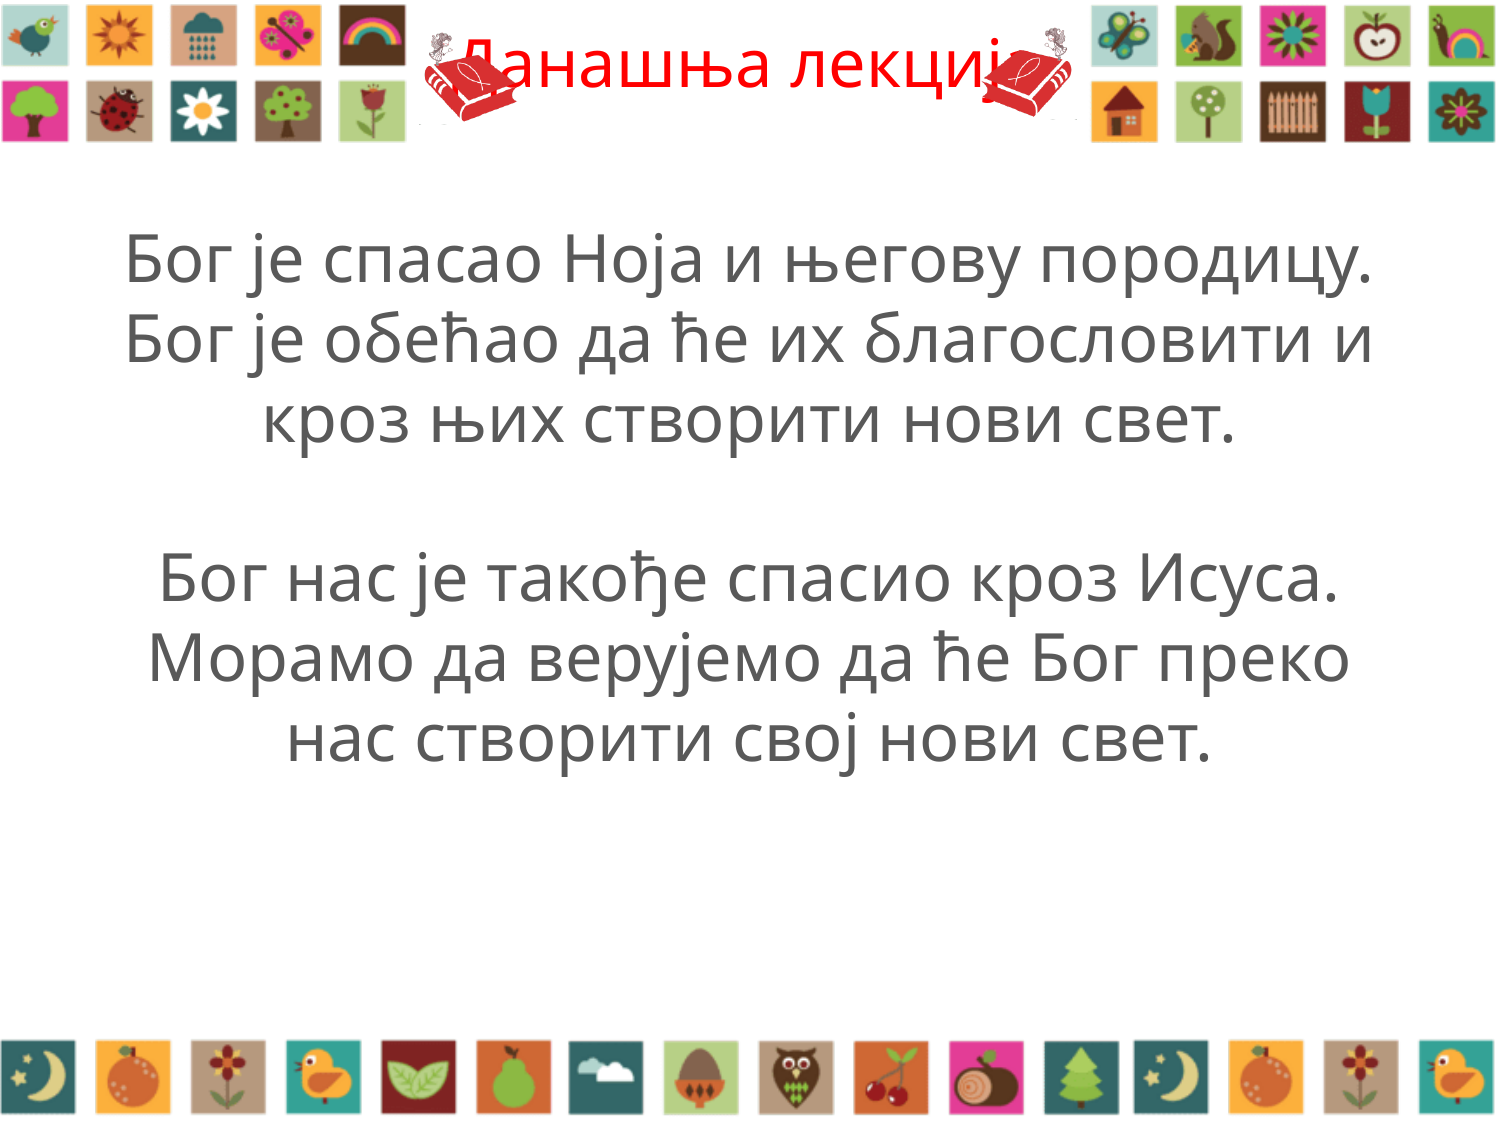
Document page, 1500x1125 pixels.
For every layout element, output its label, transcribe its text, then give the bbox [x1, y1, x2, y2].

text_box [0, 1028, 1500, 1118]
text_box Данашња лекција [425, 13, 948, 109]
picture [0, 3, 550, 150]
picture [950, 3, 1500, 150]
text_box Бог је спасао Ноја и његову породицу. Бог је обећао да ће их благословити и кроз њих створити нови свет. Бог нас је такође спасио кроз Исуса. Морамо да верујемо да ће Бог преко нас створити свој нови свет. [76, 208, 1424, 783]
